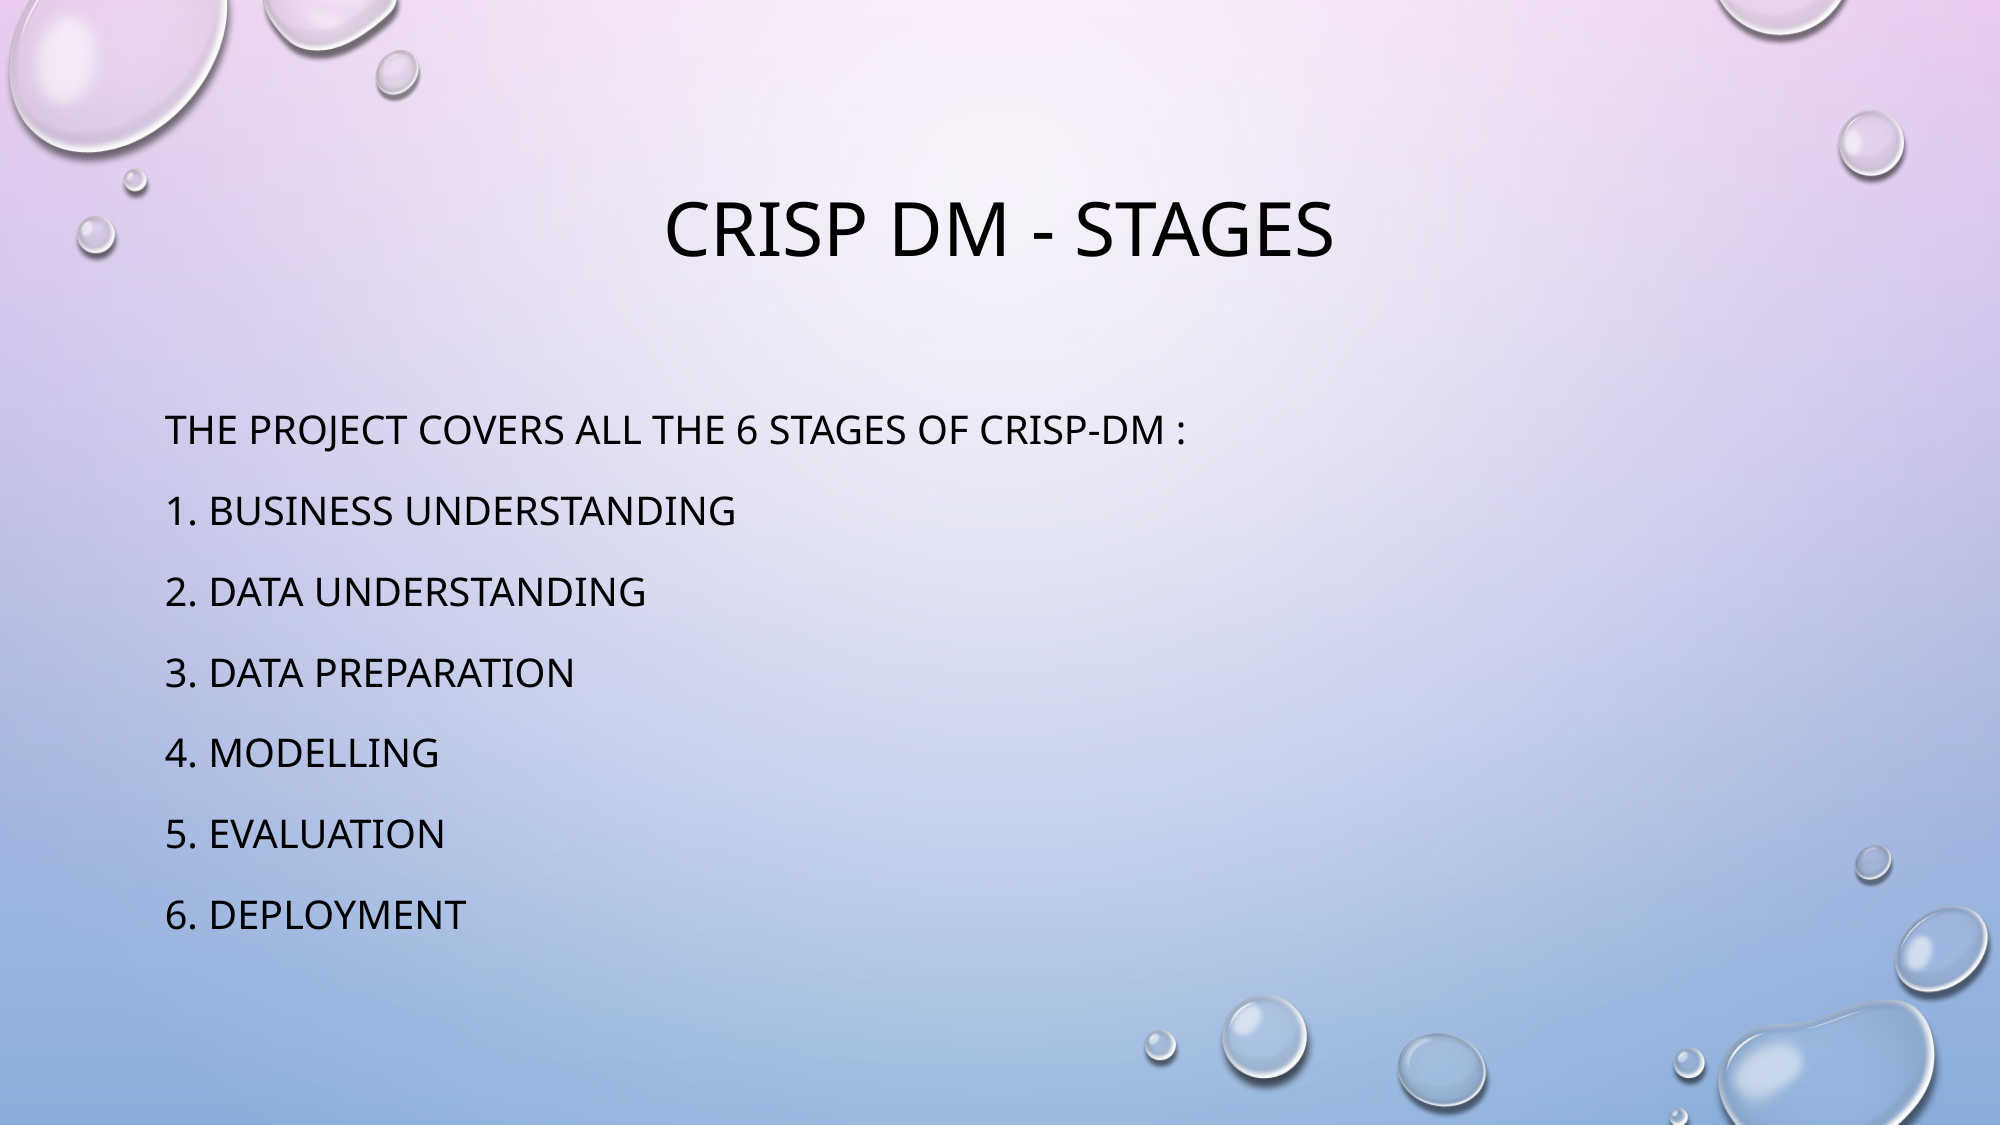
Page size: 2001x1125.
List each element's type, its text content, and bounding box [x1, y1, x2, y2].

title CRISP DM - Stages [149, 101, 1851, 364]
picture [0, 0, 2000, 1125]
list The project covers all the 6 stages of CRISP-DM : 1. Business Understanding 2. Data Understanding 3. Data Preparation 4. Modelling 5. Evaluation 6. Deployment [149, 388, 1850, 950]
